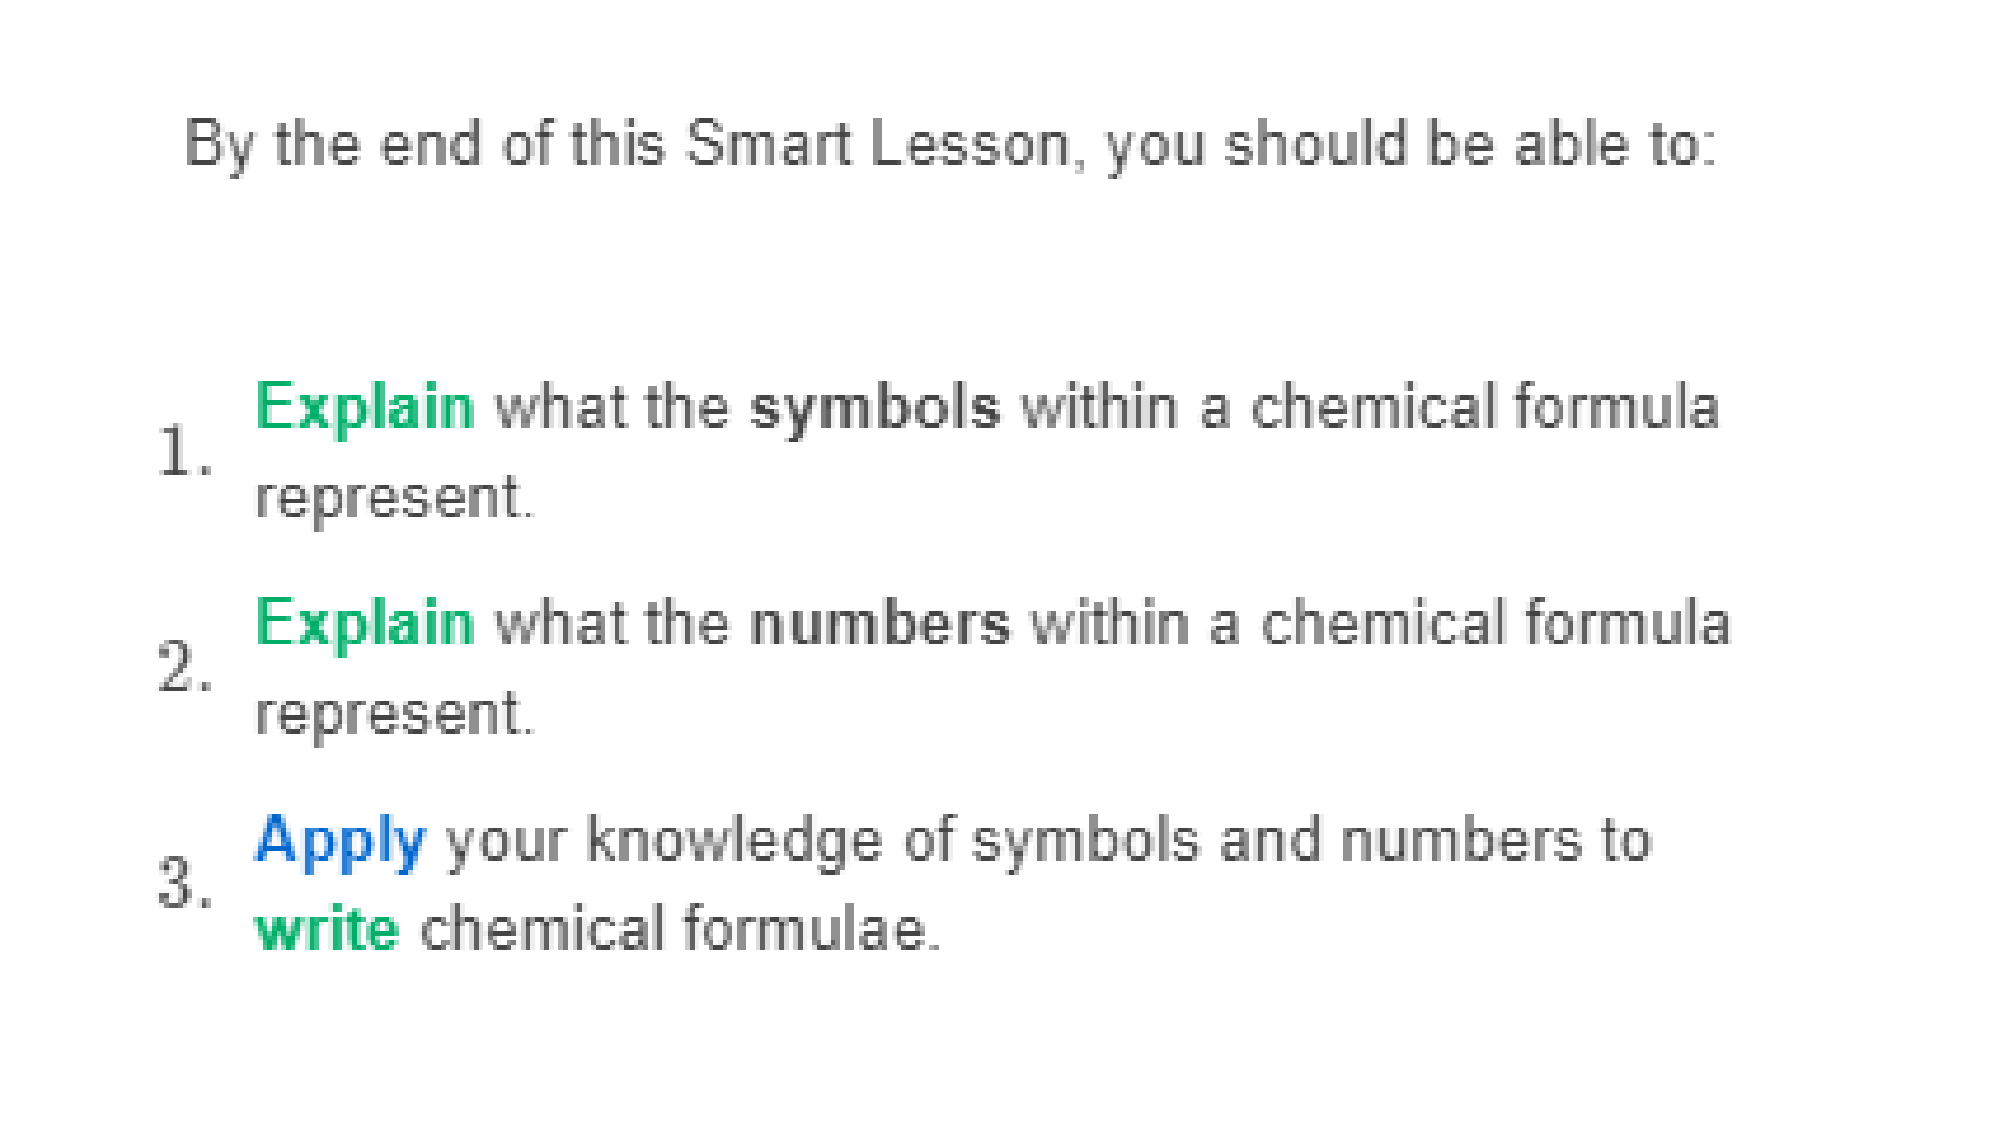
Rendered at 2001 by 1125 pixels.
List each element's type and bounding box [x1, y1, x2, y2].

picture [80, 95, 1761, 1049]
